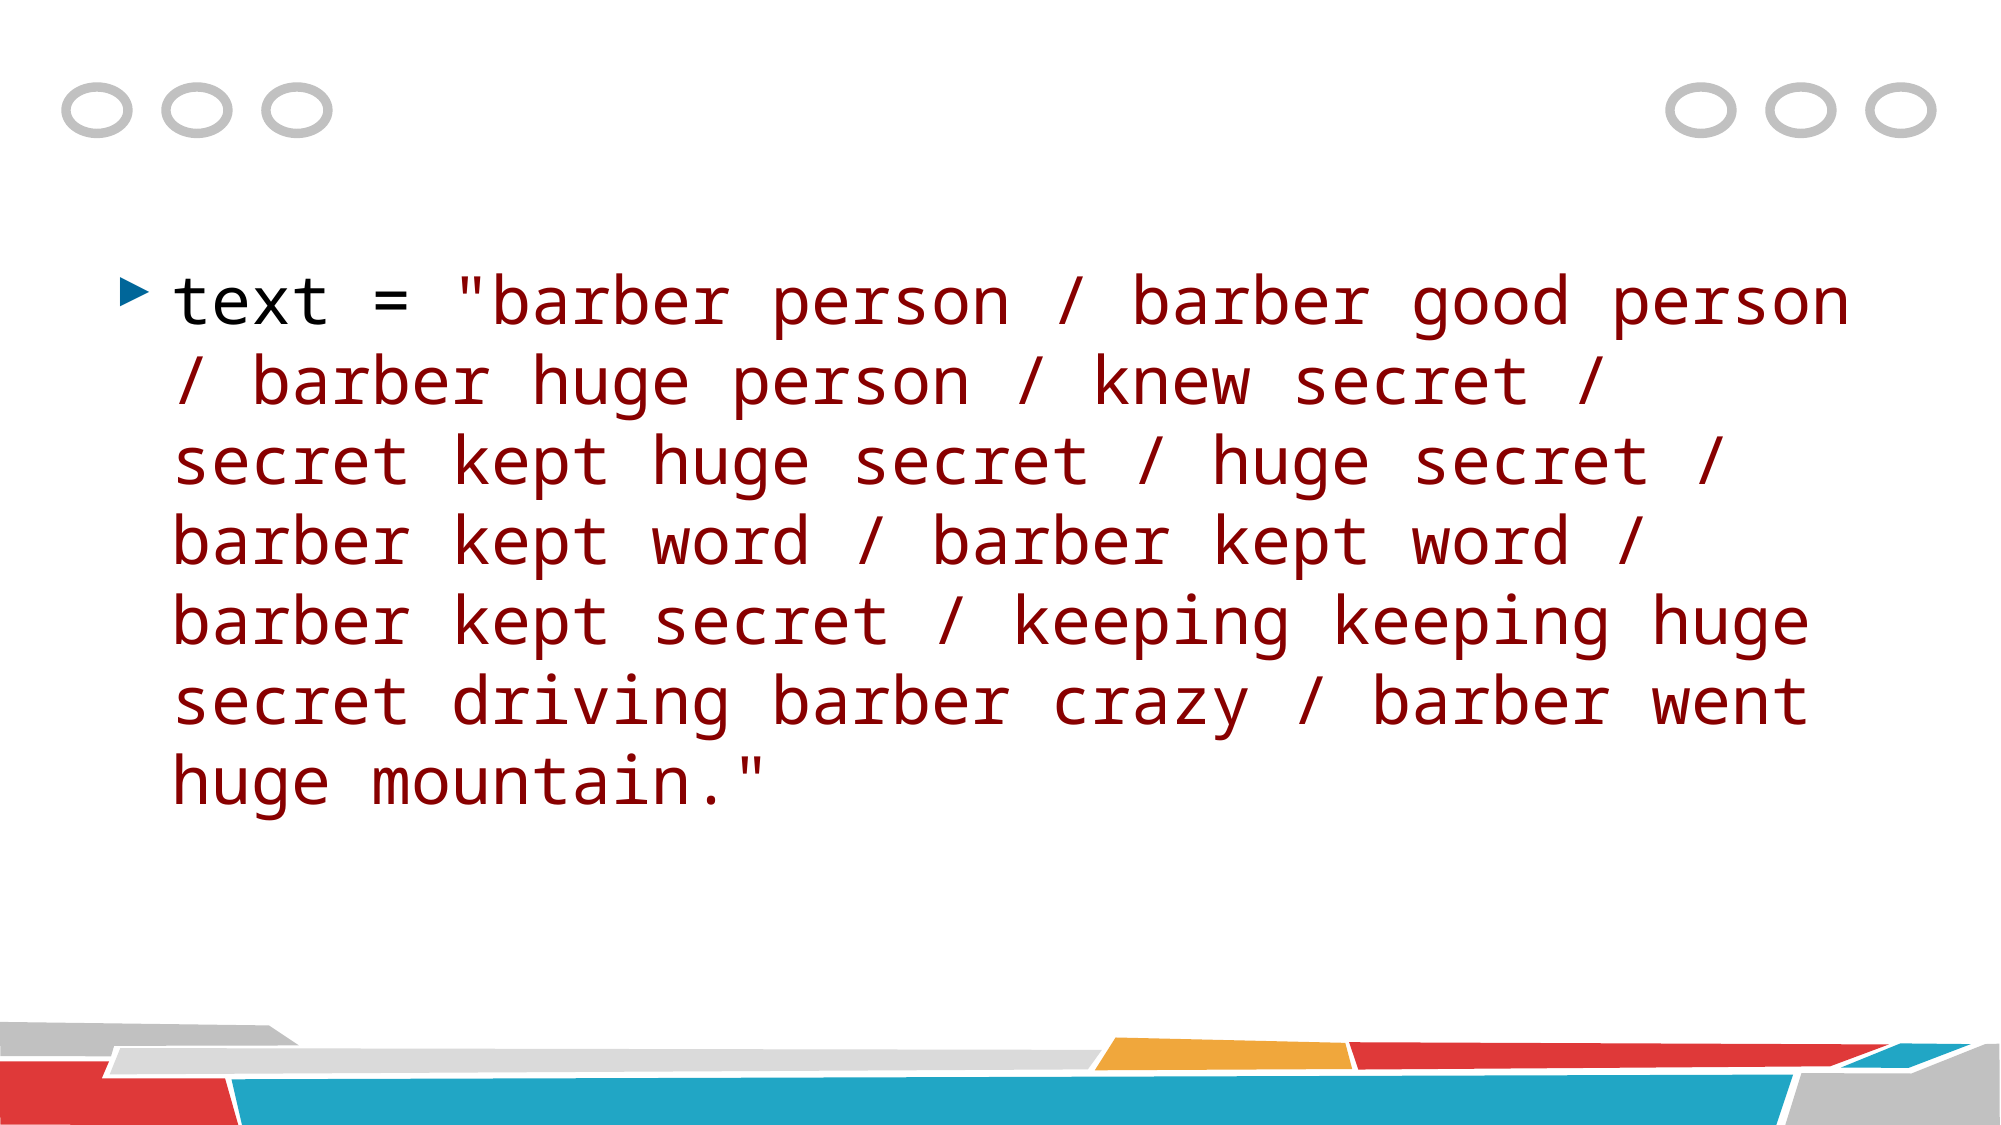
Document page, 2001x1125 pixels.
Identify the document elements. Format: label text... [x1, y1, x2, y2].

list text = "barber person / barber good person / barber huge person / knew secret / secret kept huge secret / huge secret / barber kept word / barber kept word / barber kept secret / keeping keeping huge secret driving barber crazy / barber went huge mountain." [99, 250, 1900, 1005]
